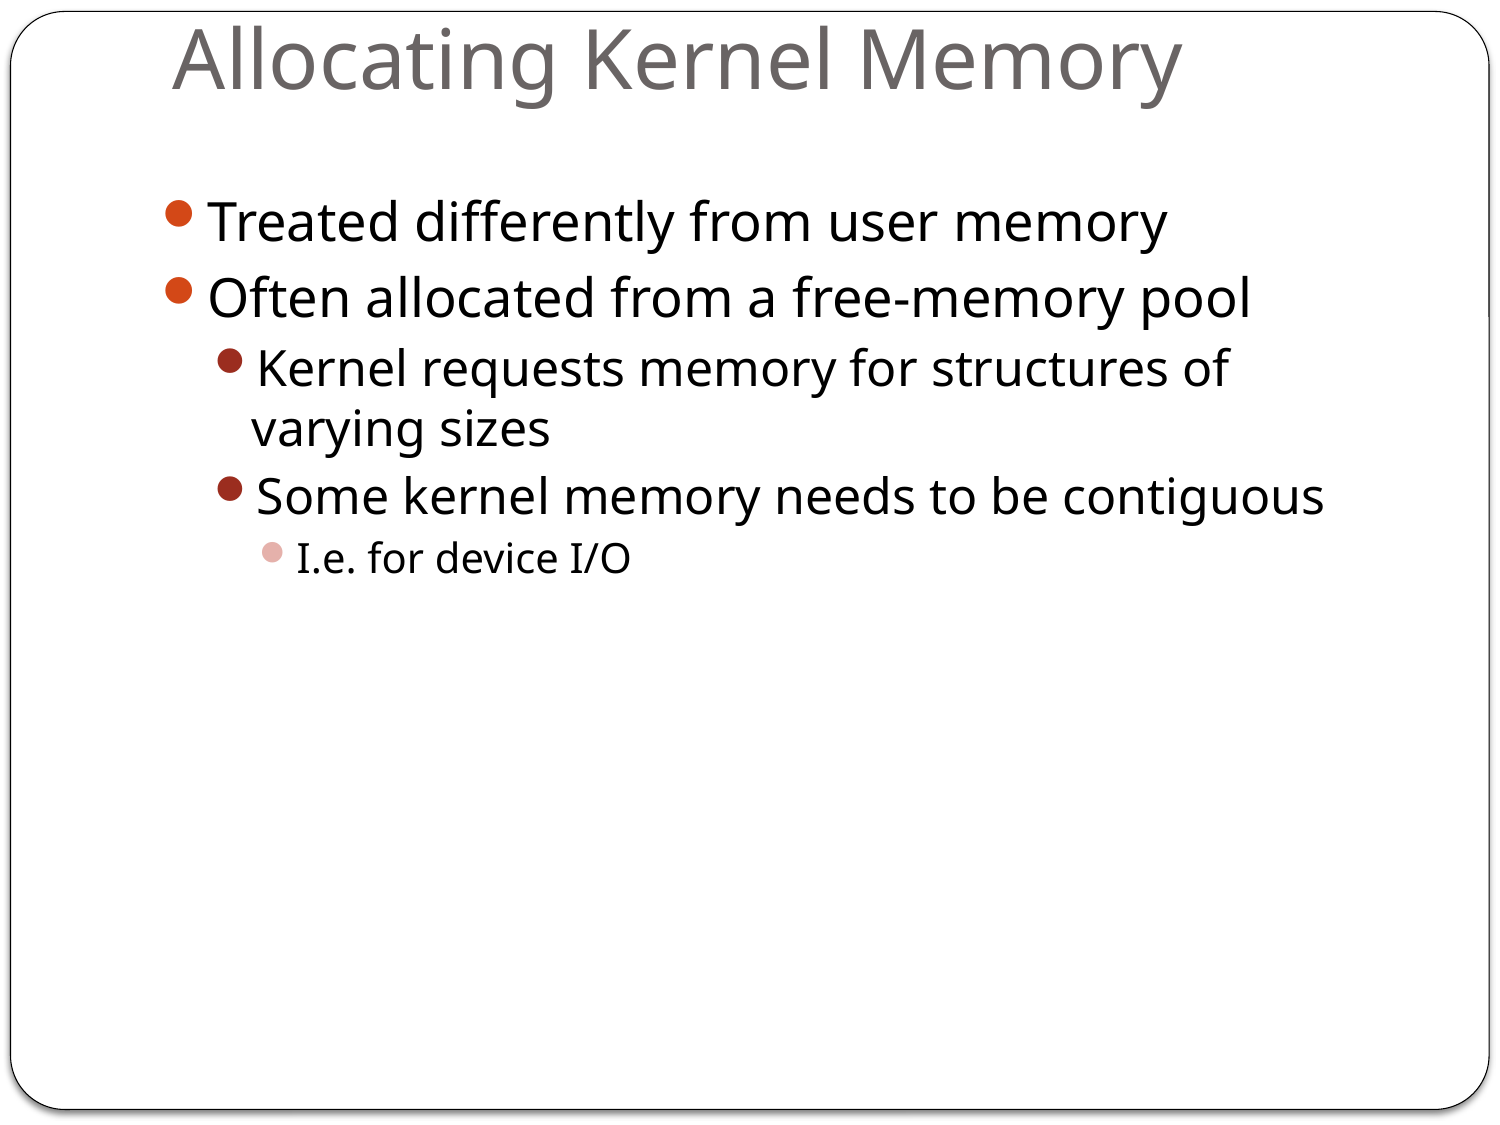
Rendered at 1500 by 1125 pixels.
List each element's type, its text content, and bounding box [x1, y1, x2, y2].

list Treated differently from user memory Often allocated from a free-memory pool Kernel requests memory for structures of varying sizes Some kernel memory needs to be contiguous I.e. for device I/O [146, 179, 1407, 923]
title Allocating Kernel Memory [158, 26, 1425, 122]
